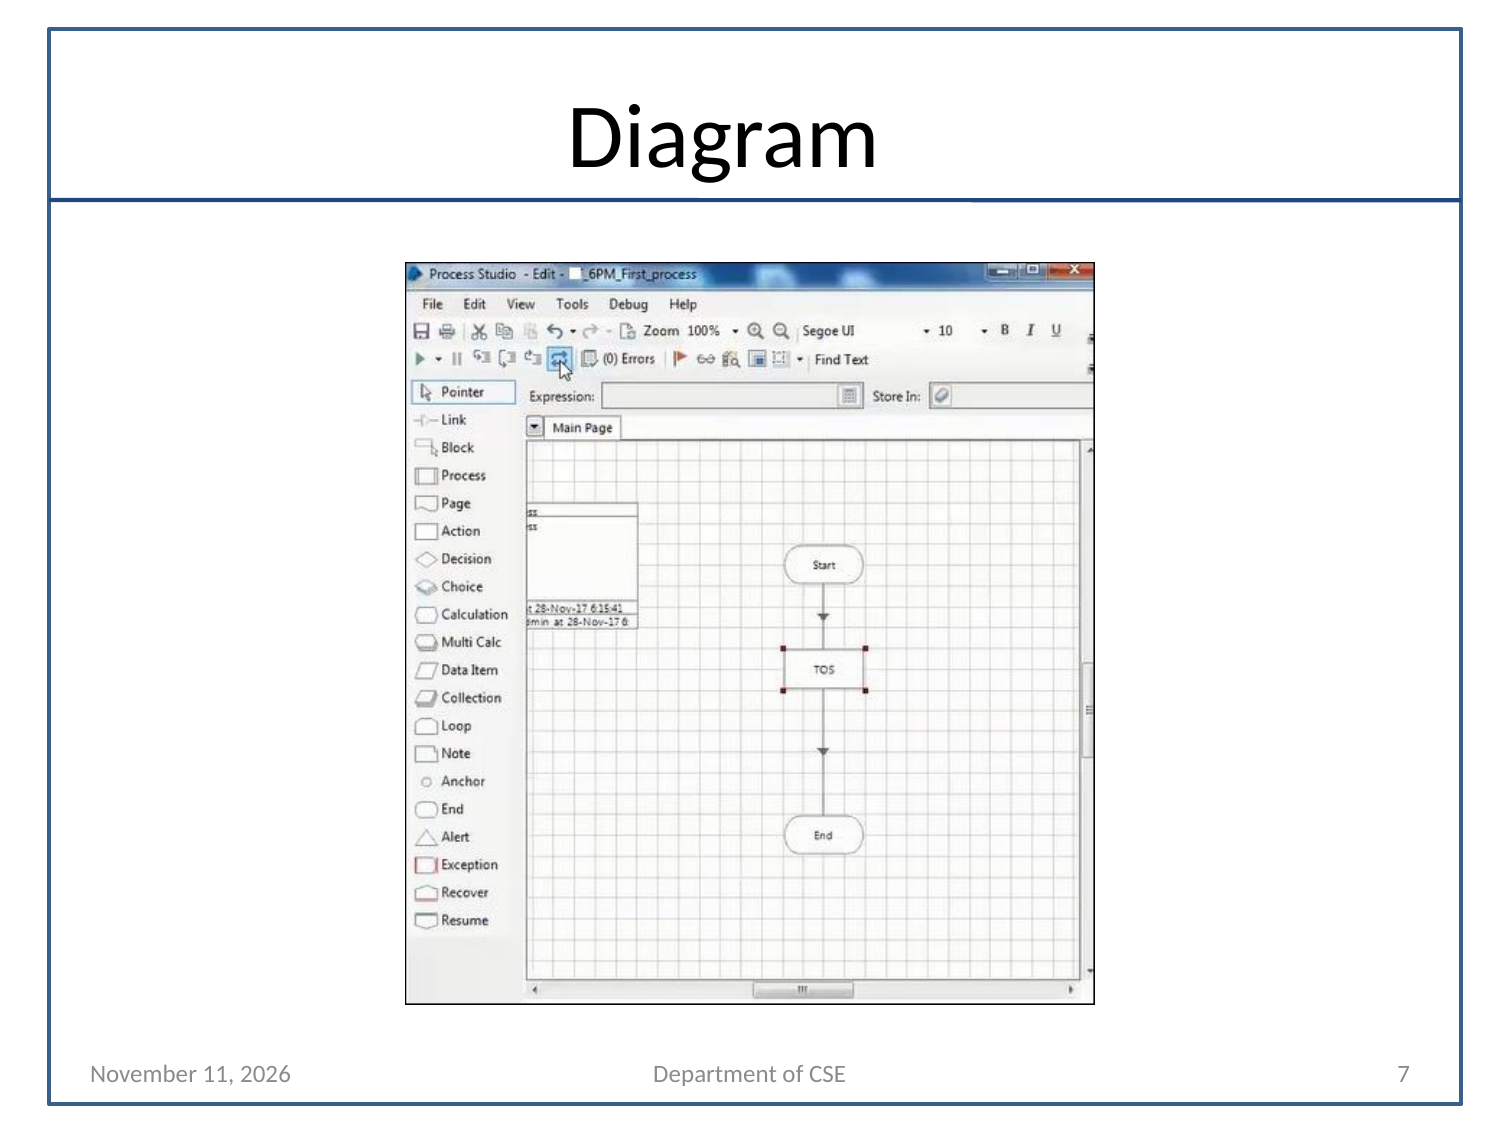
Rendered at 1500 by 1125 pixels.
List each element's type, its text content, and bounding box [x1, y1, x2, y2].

slide_number 7 [1074, 1042, 1425, 1103]
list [405, 262, 1095, 1006]
footer Department of CSE [512, 1042, 988, 1103]
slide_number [75, 1042, 425, 1103]
title Diagram [49, 37, 1399, 225]
